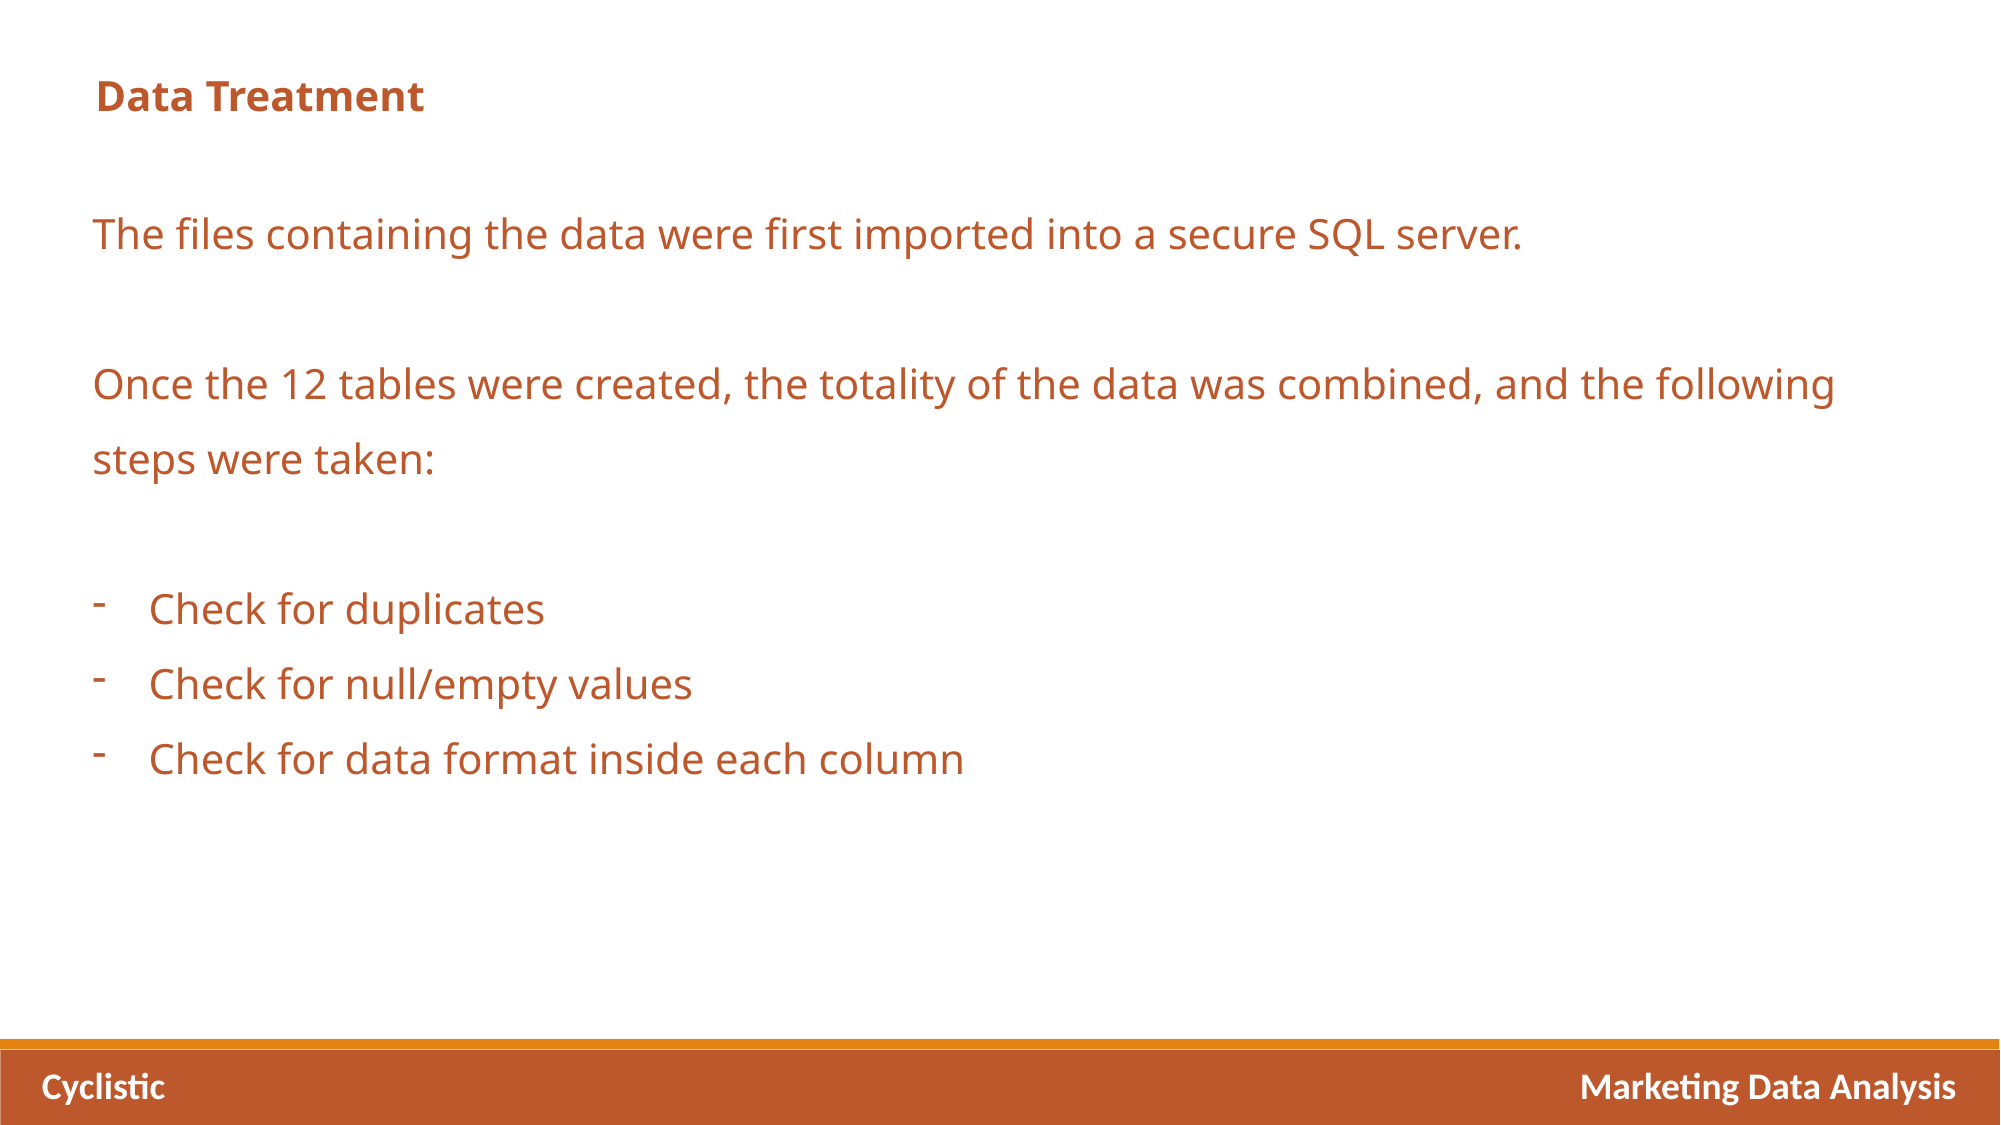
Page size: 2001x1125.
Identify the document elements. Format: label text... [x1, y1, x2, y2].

text_box The files containing the data were first imported into a secure SQL server. Once the 12 tables were created, the totality of the data was combined, and the following steps were taken: Check for duplicates Check for null/empty values Check for data format inside each column [77, 175, 1925, 790]
text_box Data Treatment [80, 62, 440, 127]
text_box Cyclistic [27, 1054, 181, 1115]
text_box Marketing Data Analysis [1564, 1054, 1972, 1115]
